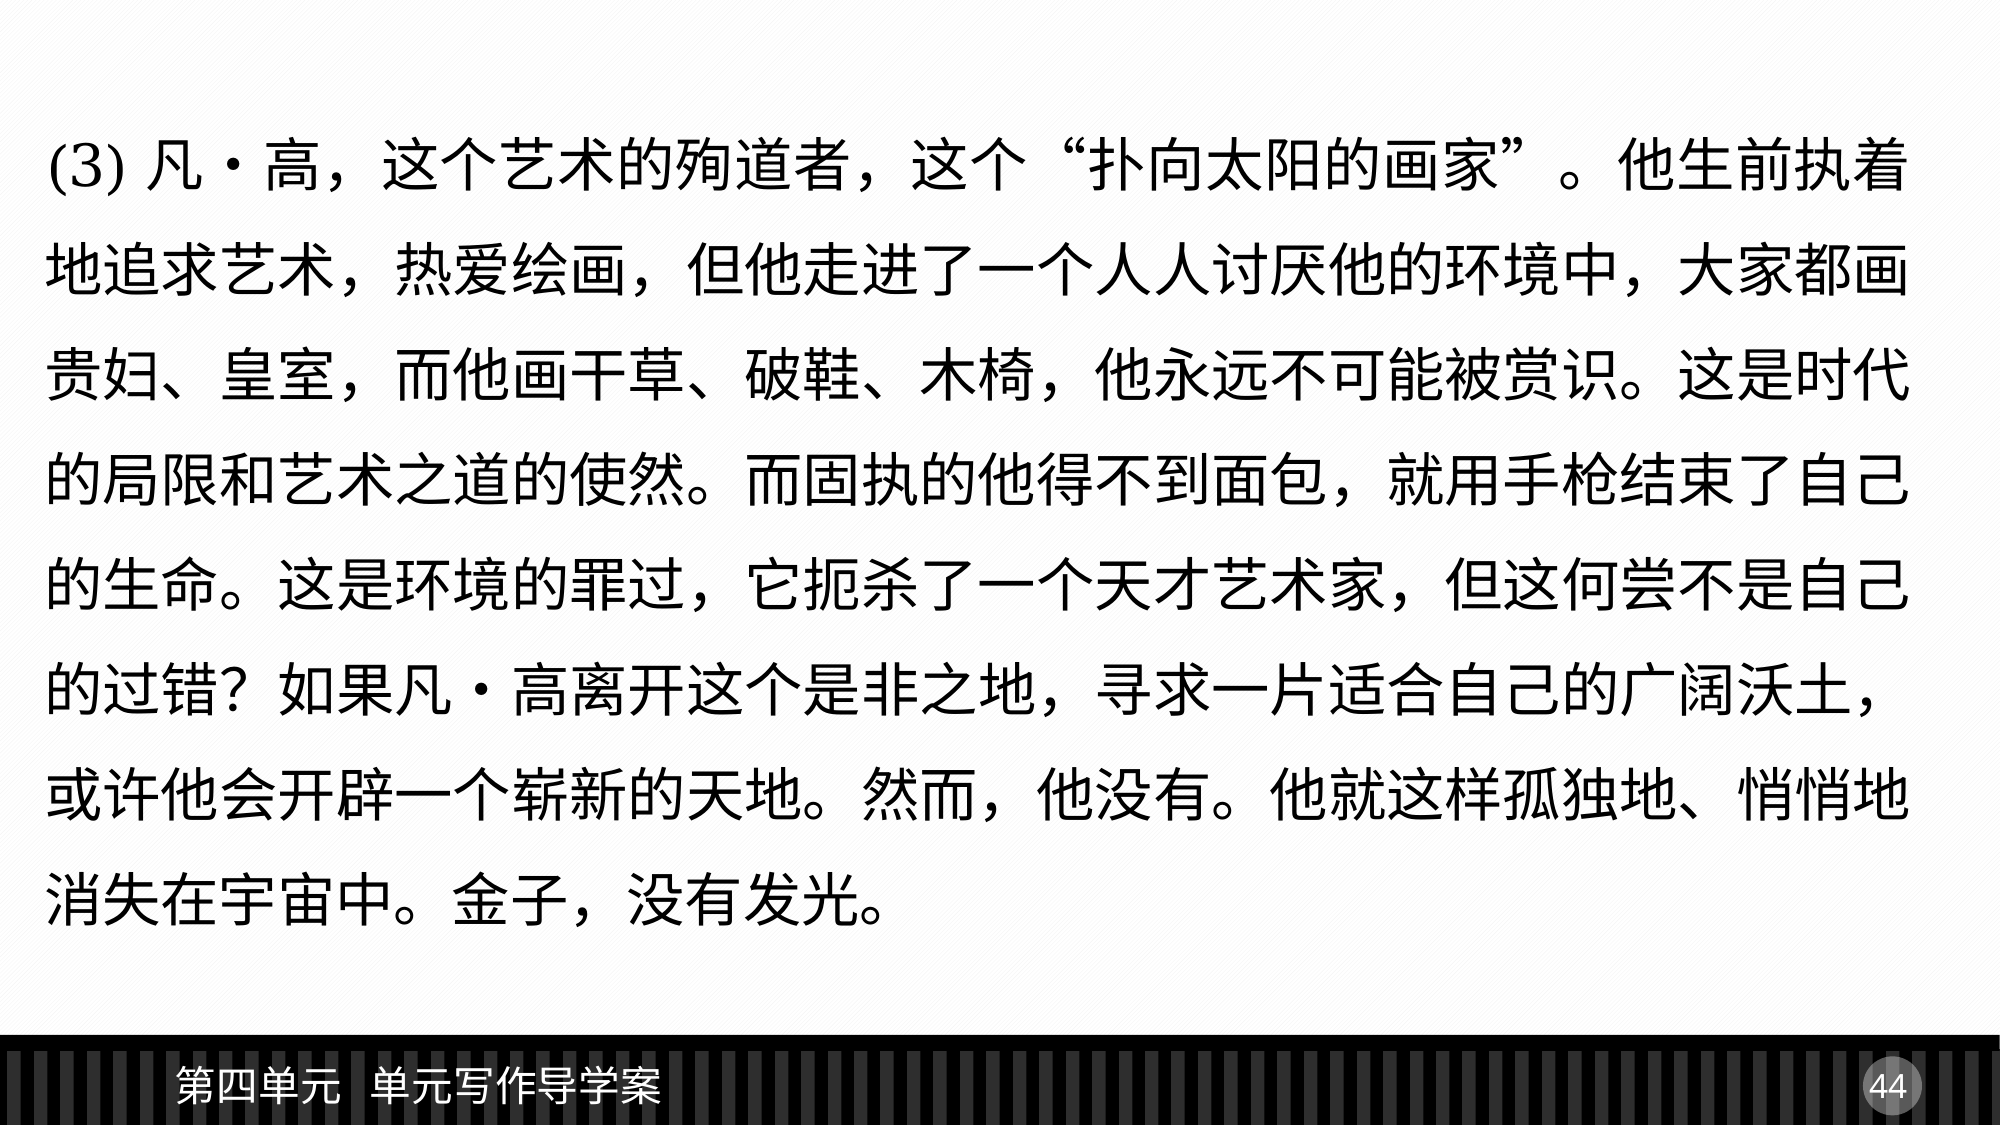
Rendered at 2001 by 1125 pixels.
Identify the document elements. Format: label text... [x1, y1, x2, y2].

text_box (3)凡•高，这个艺术的殉道者，这个“扑向太阳的画家”。他生前执着地追求艺术，热爱绘画，但他走进了一个人人讨厌他的环境中，大家都画贵妇、皇室，而他画干草、破鞋、木椅，他永远不可能被赏识。这是时代的局限和艺术之道的使然。而固执的他得不到面包，就用手枪结束了自己的生命。这是环境的罪过，它扼杀了一个天才艺术家，但这何尝不是自己的过错？如果凡•高离开这个是非之地，寻求一片适合自己的广阔沃土，或许他会开辟一个崭新的天地。然而，他没有。他就这样孤独地、悄悄地消失在宇宙中。金子，没有发光。 [29, 85, 1926, 940]
